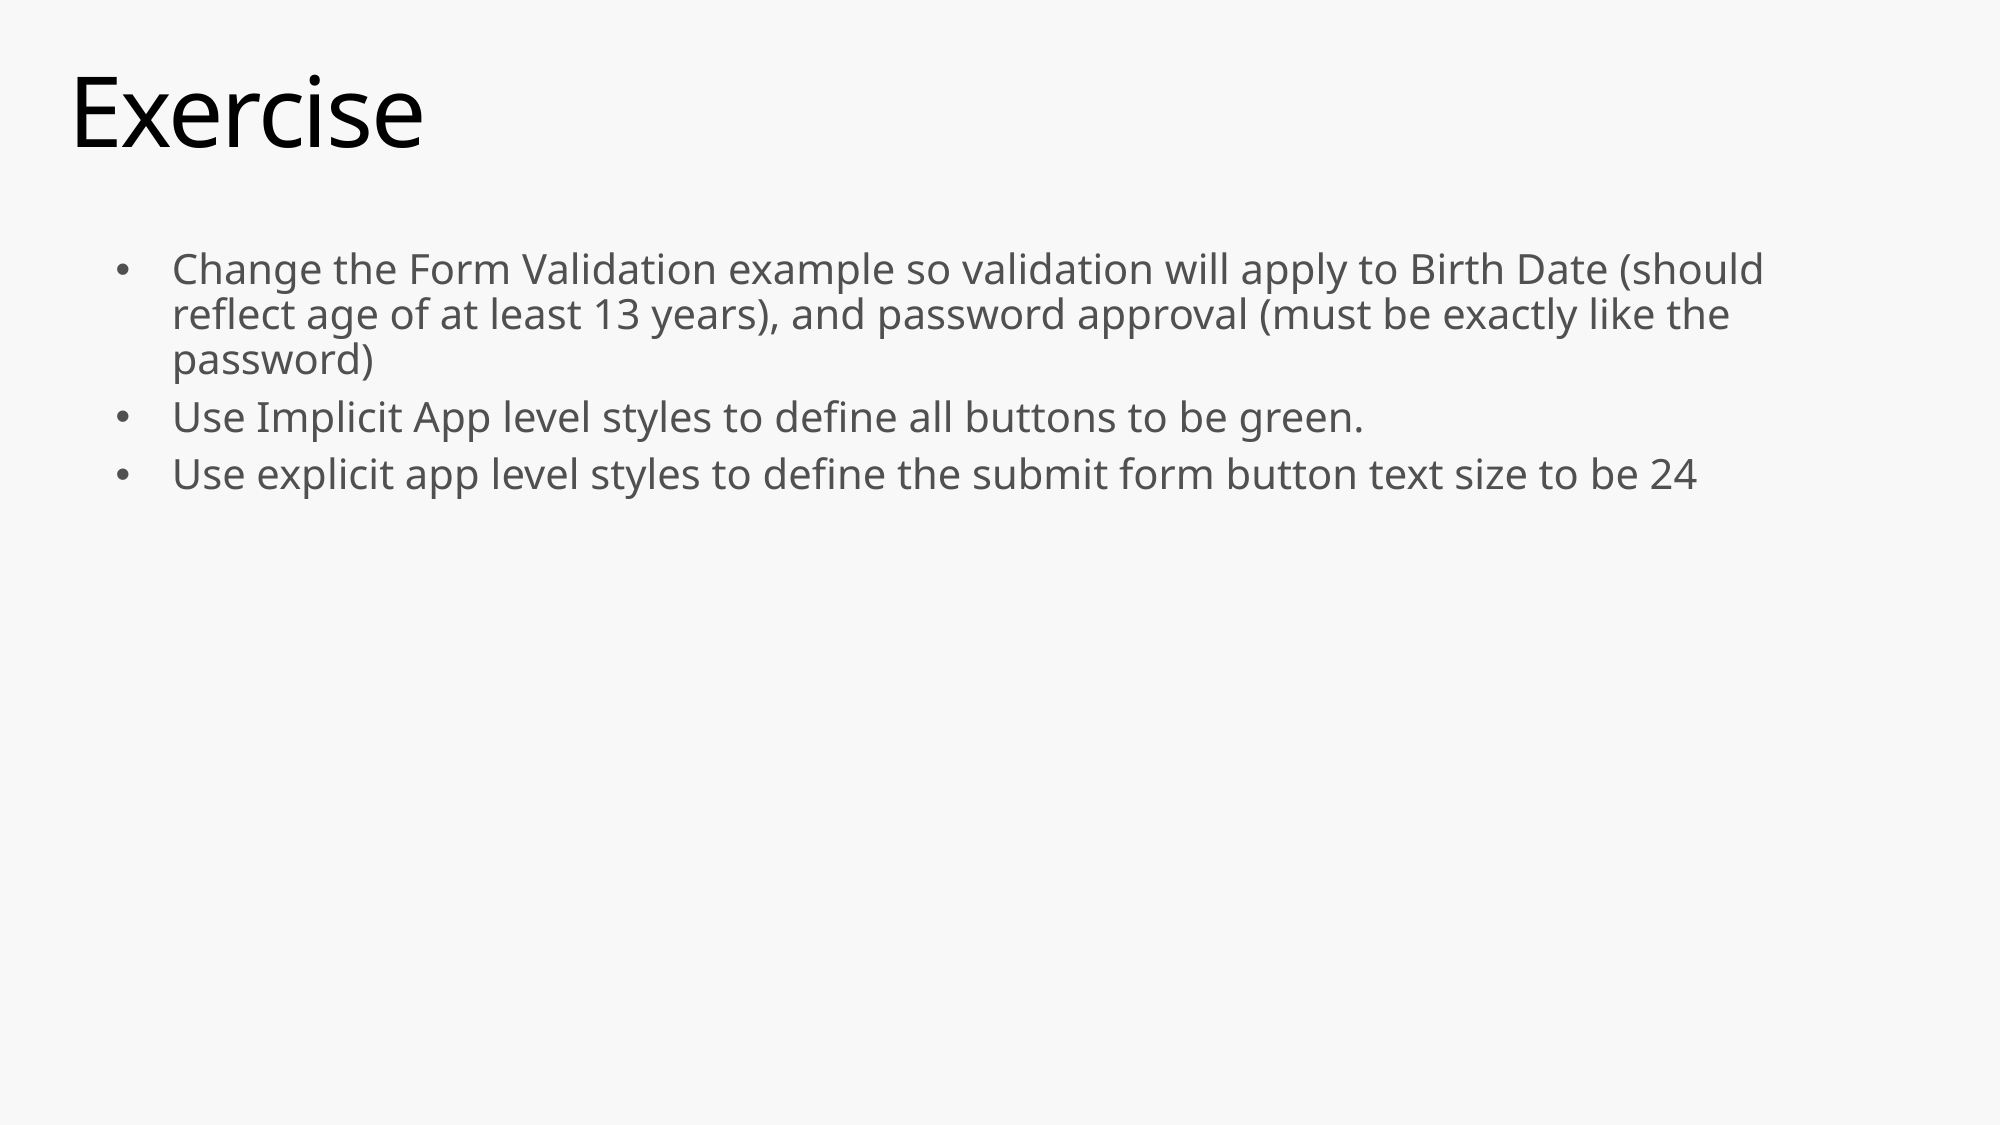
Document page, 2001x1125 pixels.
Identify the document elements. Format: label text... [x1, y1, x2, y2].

text_box Change the Form Validation example so validation will apply to Birth Date (should reflect age of at least 13 years), and password approval (must be exactly like the password) Use Implicit App level styles to define all buttons to be green. Use explicit app level styles to define the submit form button text size to be 24 [85, 224, 1906, 638]
title Exercise [44, 47, 1957, 196]
